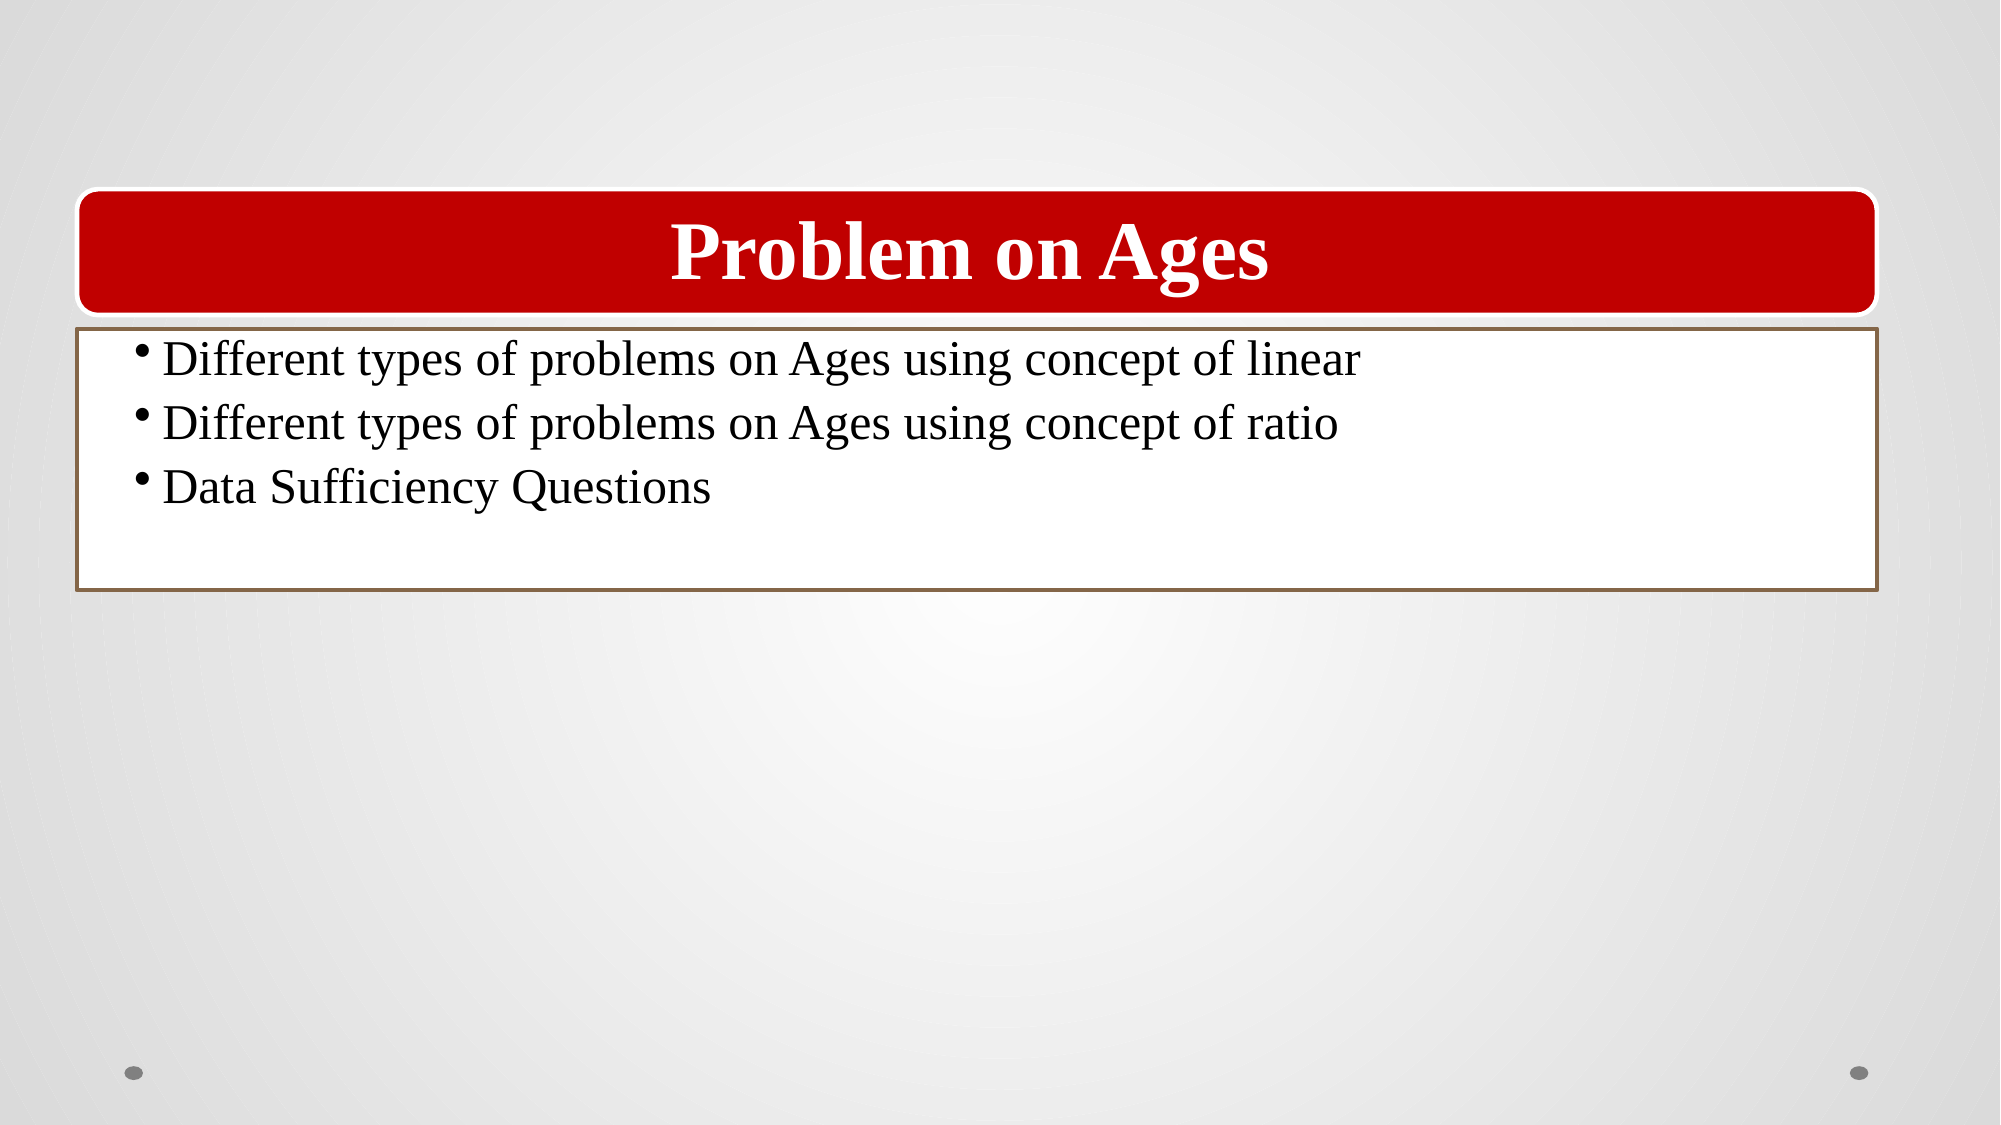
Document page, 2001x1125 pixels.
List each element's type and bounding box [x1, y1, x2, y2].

text_box [76, 328, 1878, 591]
text_box [76, 188, 1878, 316]
